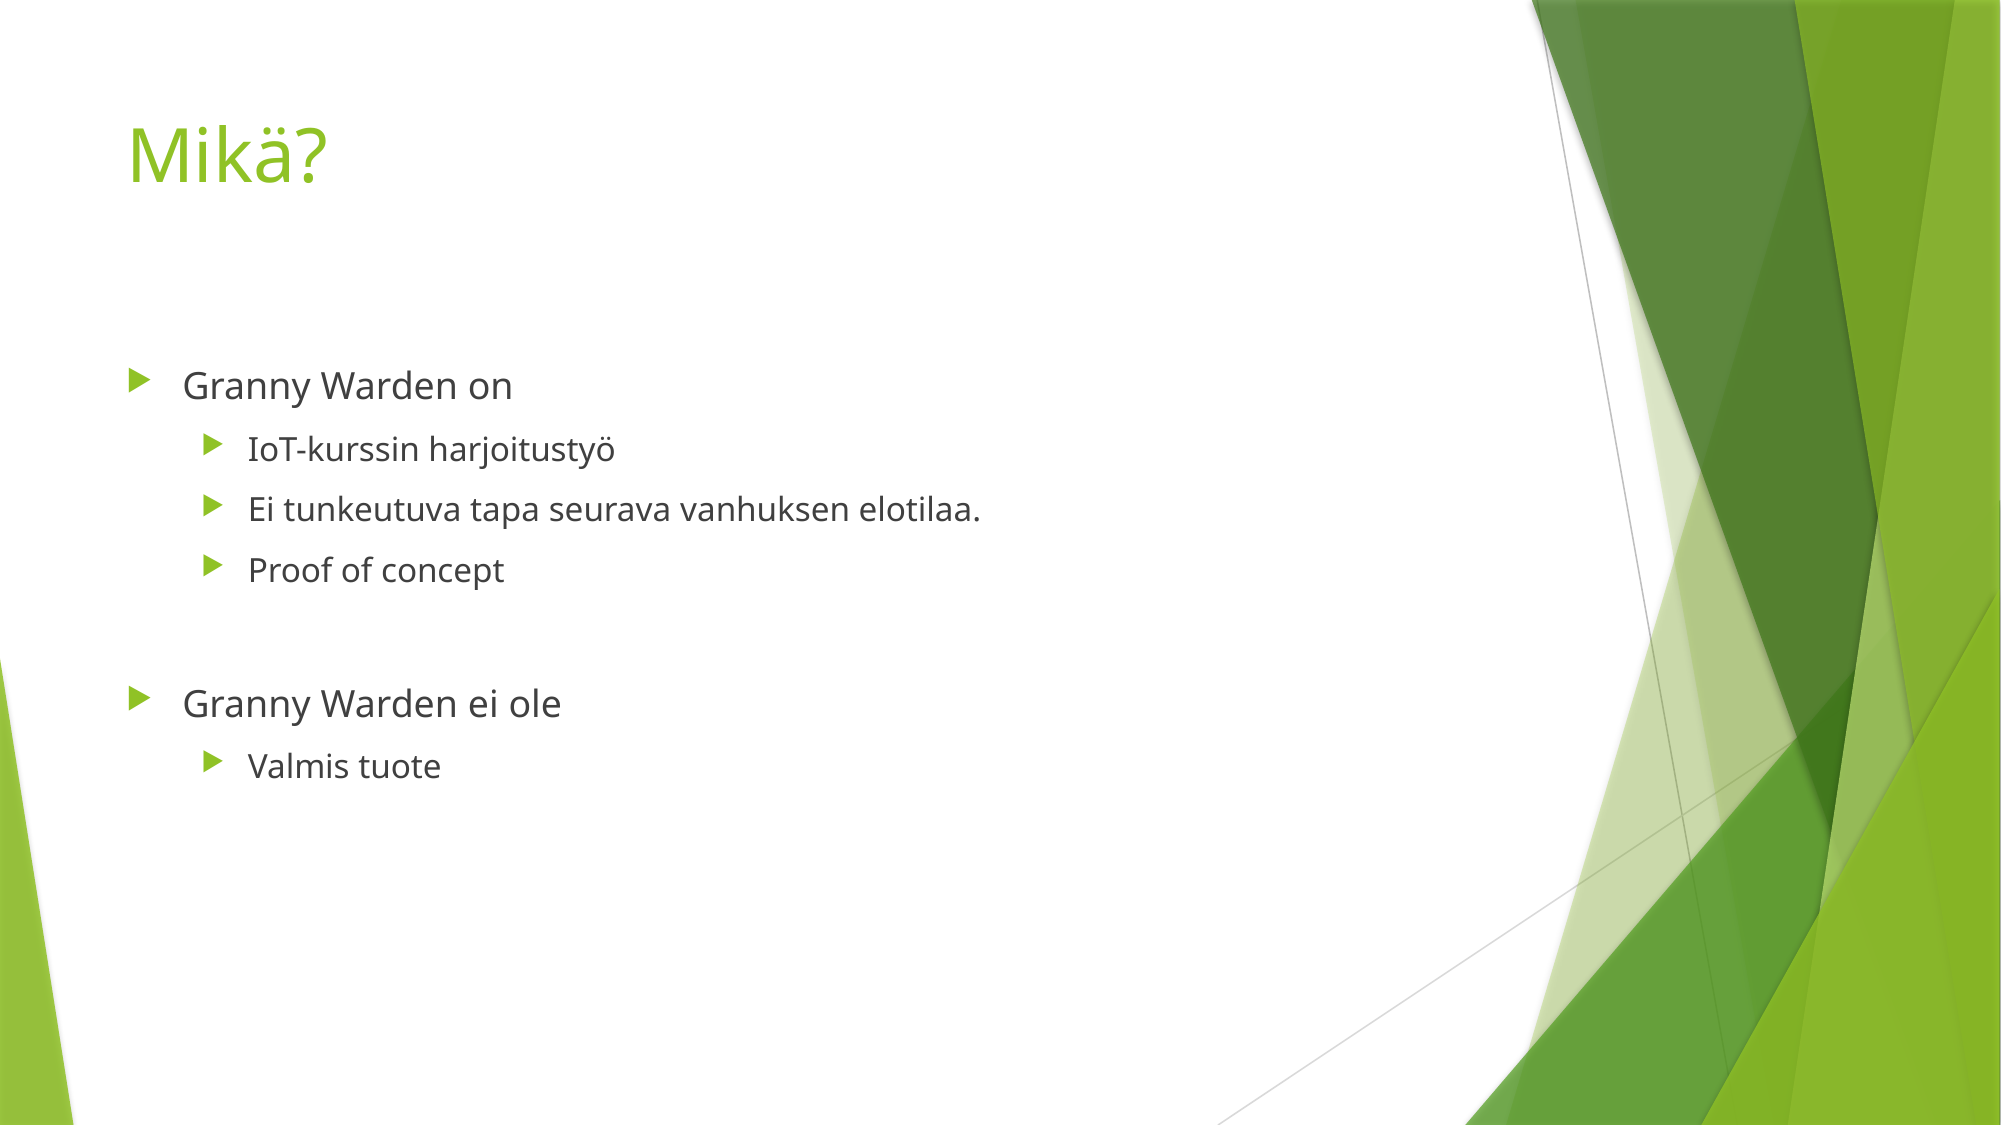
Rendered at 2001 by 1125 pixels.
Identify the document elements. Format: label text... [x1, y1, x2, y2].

list Granny Warden on IoT-kurssin harjoitustyö Ei tunkeutuva tapa seurava vanhuksen elotilaa. Proof of concept Granny Warden ei ole Valmis tuote [111, 354, 1522, 992]
title Mikä? [111, 99, 1522, 317]
